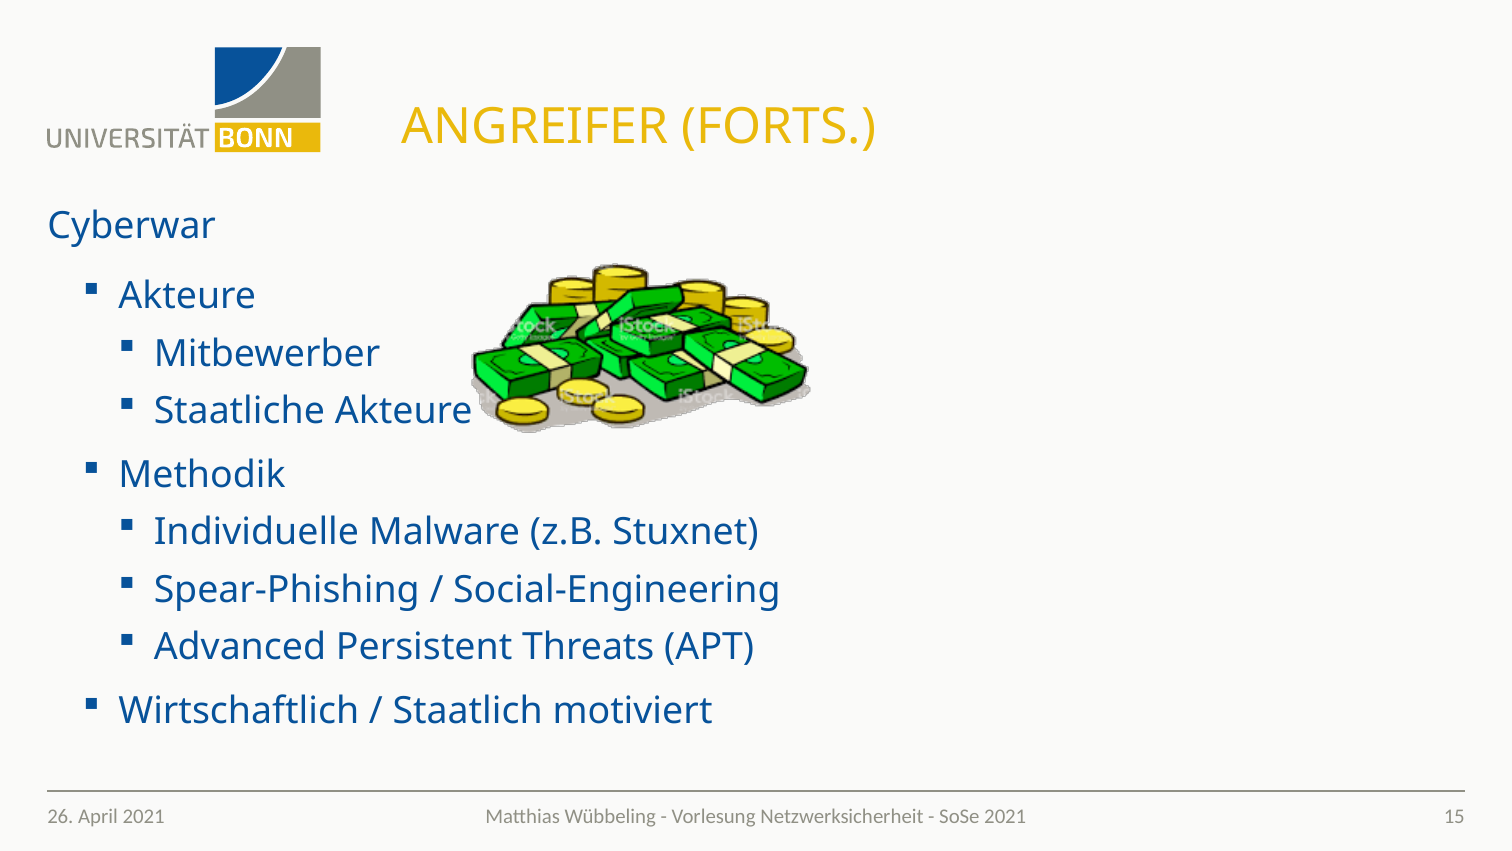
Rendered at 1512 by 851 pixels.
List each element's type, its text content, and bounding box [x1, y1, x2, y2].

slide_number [47, 791, 189, 839]
slide_number 15 [1370, 791, 1465, 839]
footer Matthias Wübbeling - Vorlesung Netzwerksicherheit - SoSe 2021 [342, 791, 1170, 839]
picture [469, 247, 816, 436]
list Cyberwar Akteure Mitbewerber Staatliche Akteure Methodik Individuelle Malware (z.B. Stuxnet) Spear-Phishing / Social-Engineering Advanced Persistent Threats (APT) Wirtschaftlich / Staatlich motiviert [47, 200, 1465, 745]
title Angreifer (forts.) [401, 47, 1465, 154]
